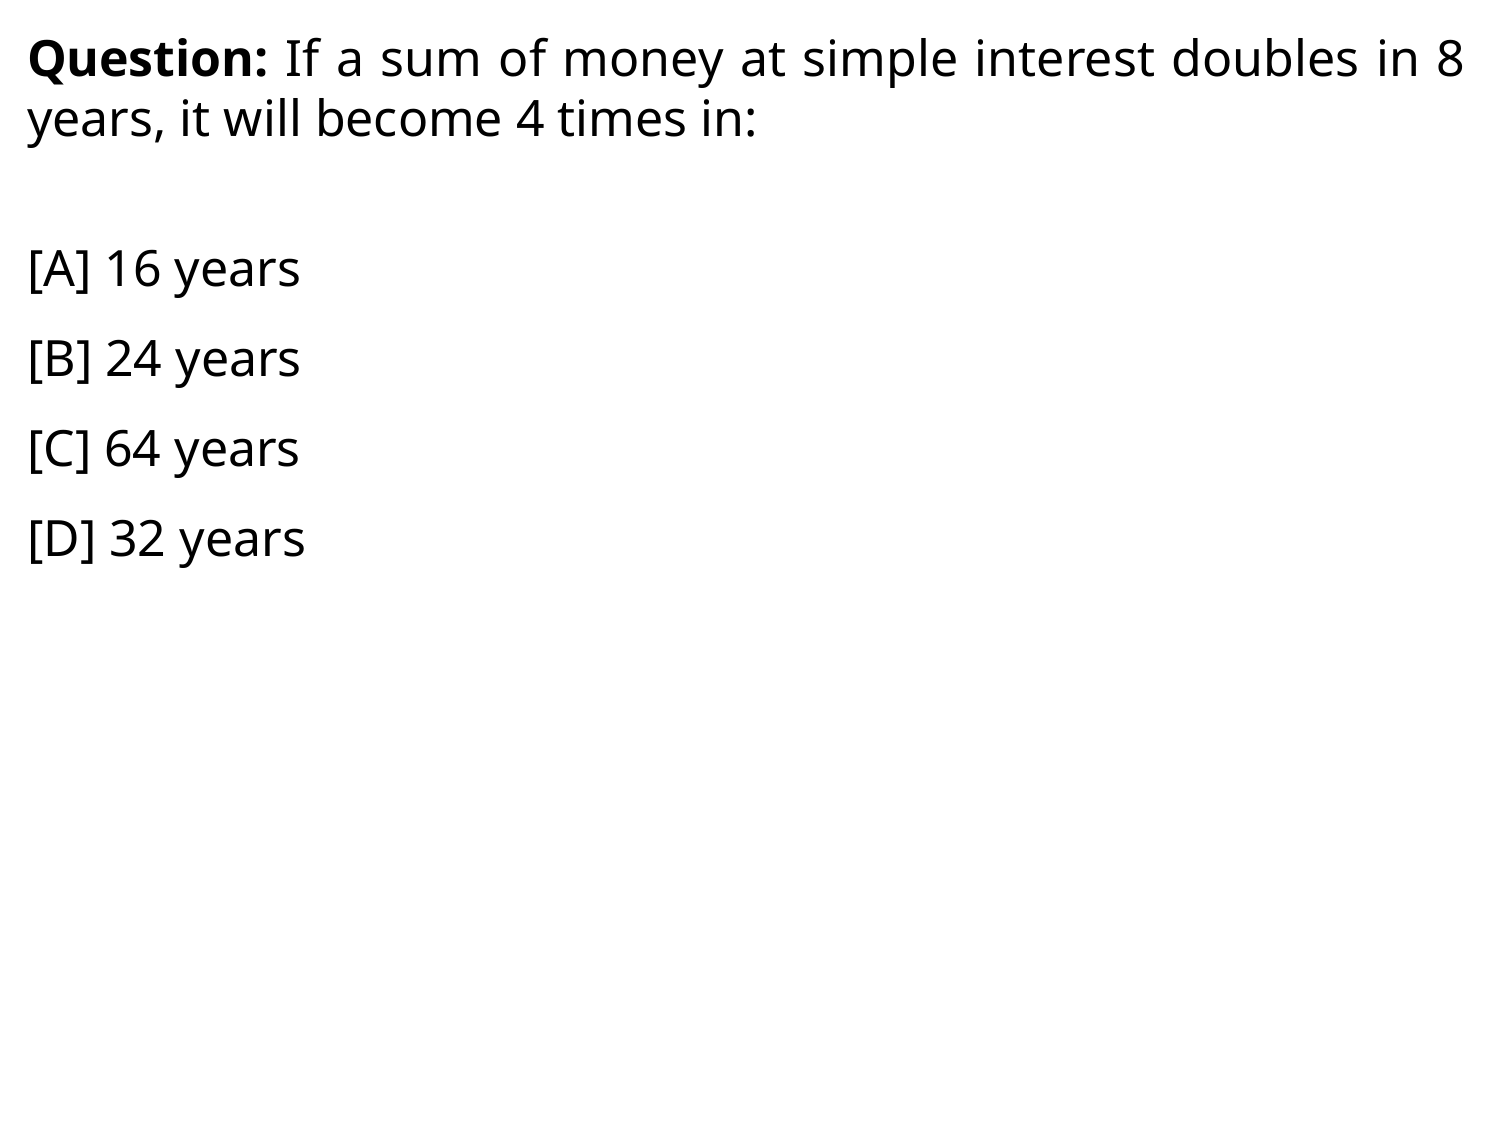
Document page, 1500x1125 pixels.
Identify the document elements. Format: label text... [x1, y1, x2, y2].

text_box Question: If a sum of money at simple interest doubles in 8 years, it will become 4 times in: [A] 16 years [B] 24 years [C] 64 years [D] 32 years [12, 18, 1481, 574]
